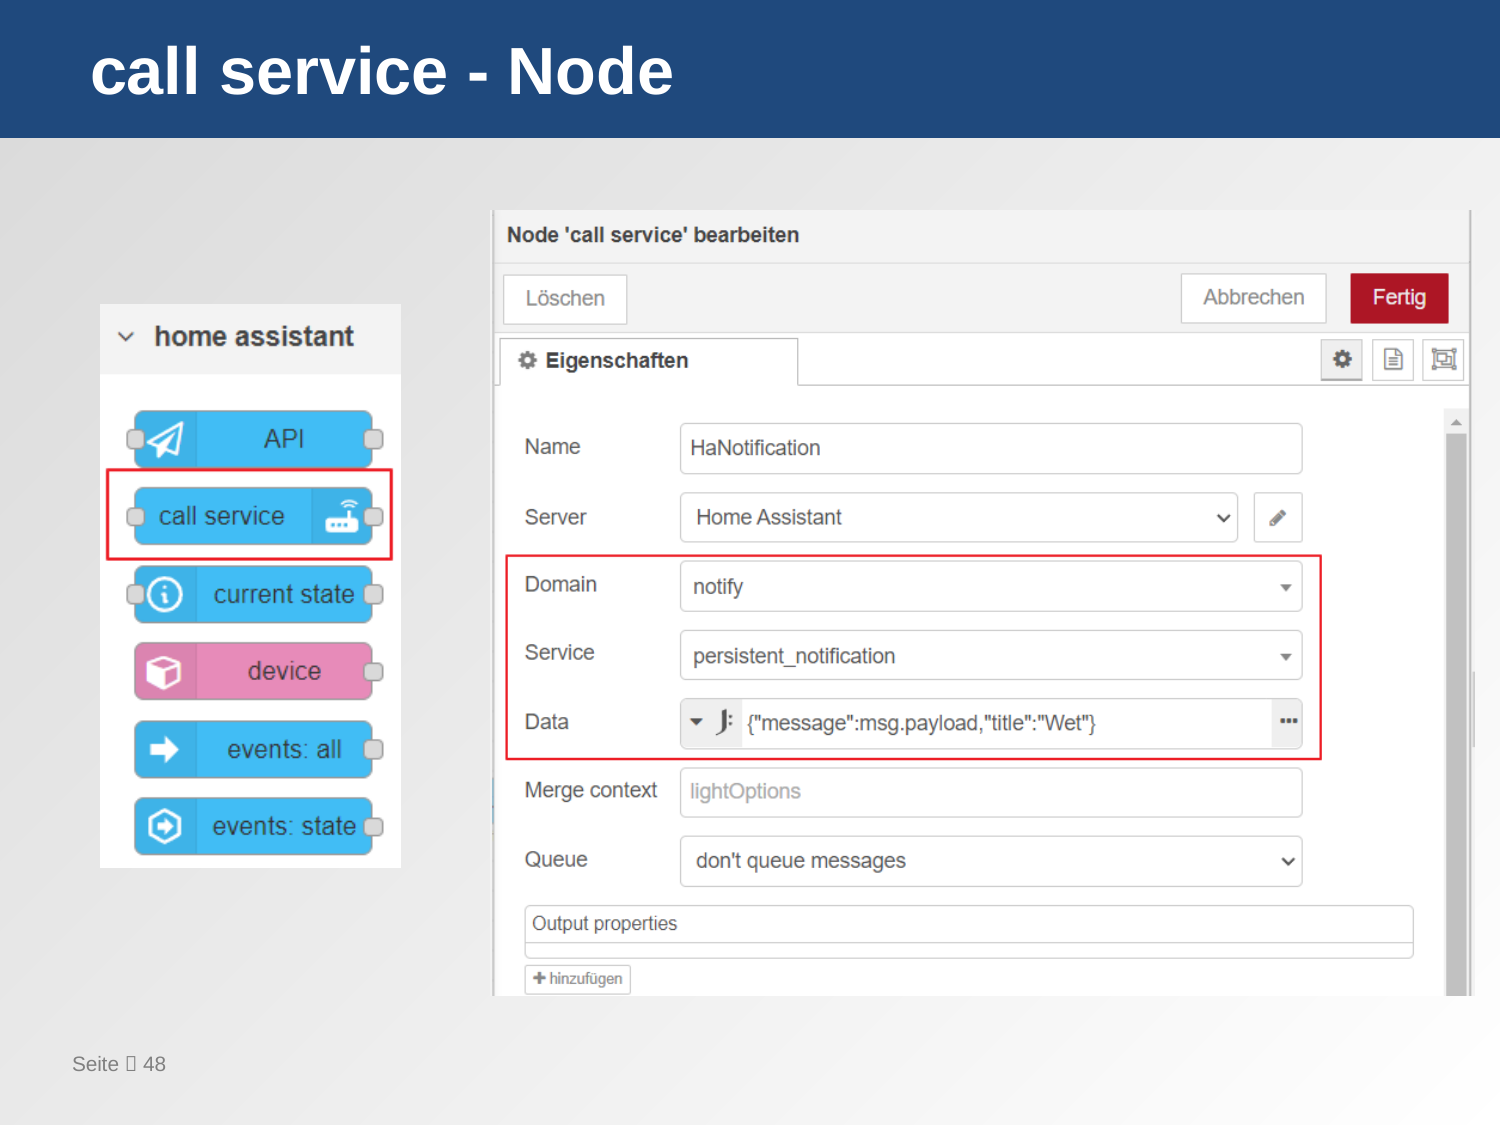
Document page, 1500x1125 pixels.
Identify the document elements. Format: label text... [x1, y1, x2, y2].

picture [489, 210, 1475, 996]
title call service - Node [75, 20, 1425, 208]
picture [100, 304, 401, 868]
